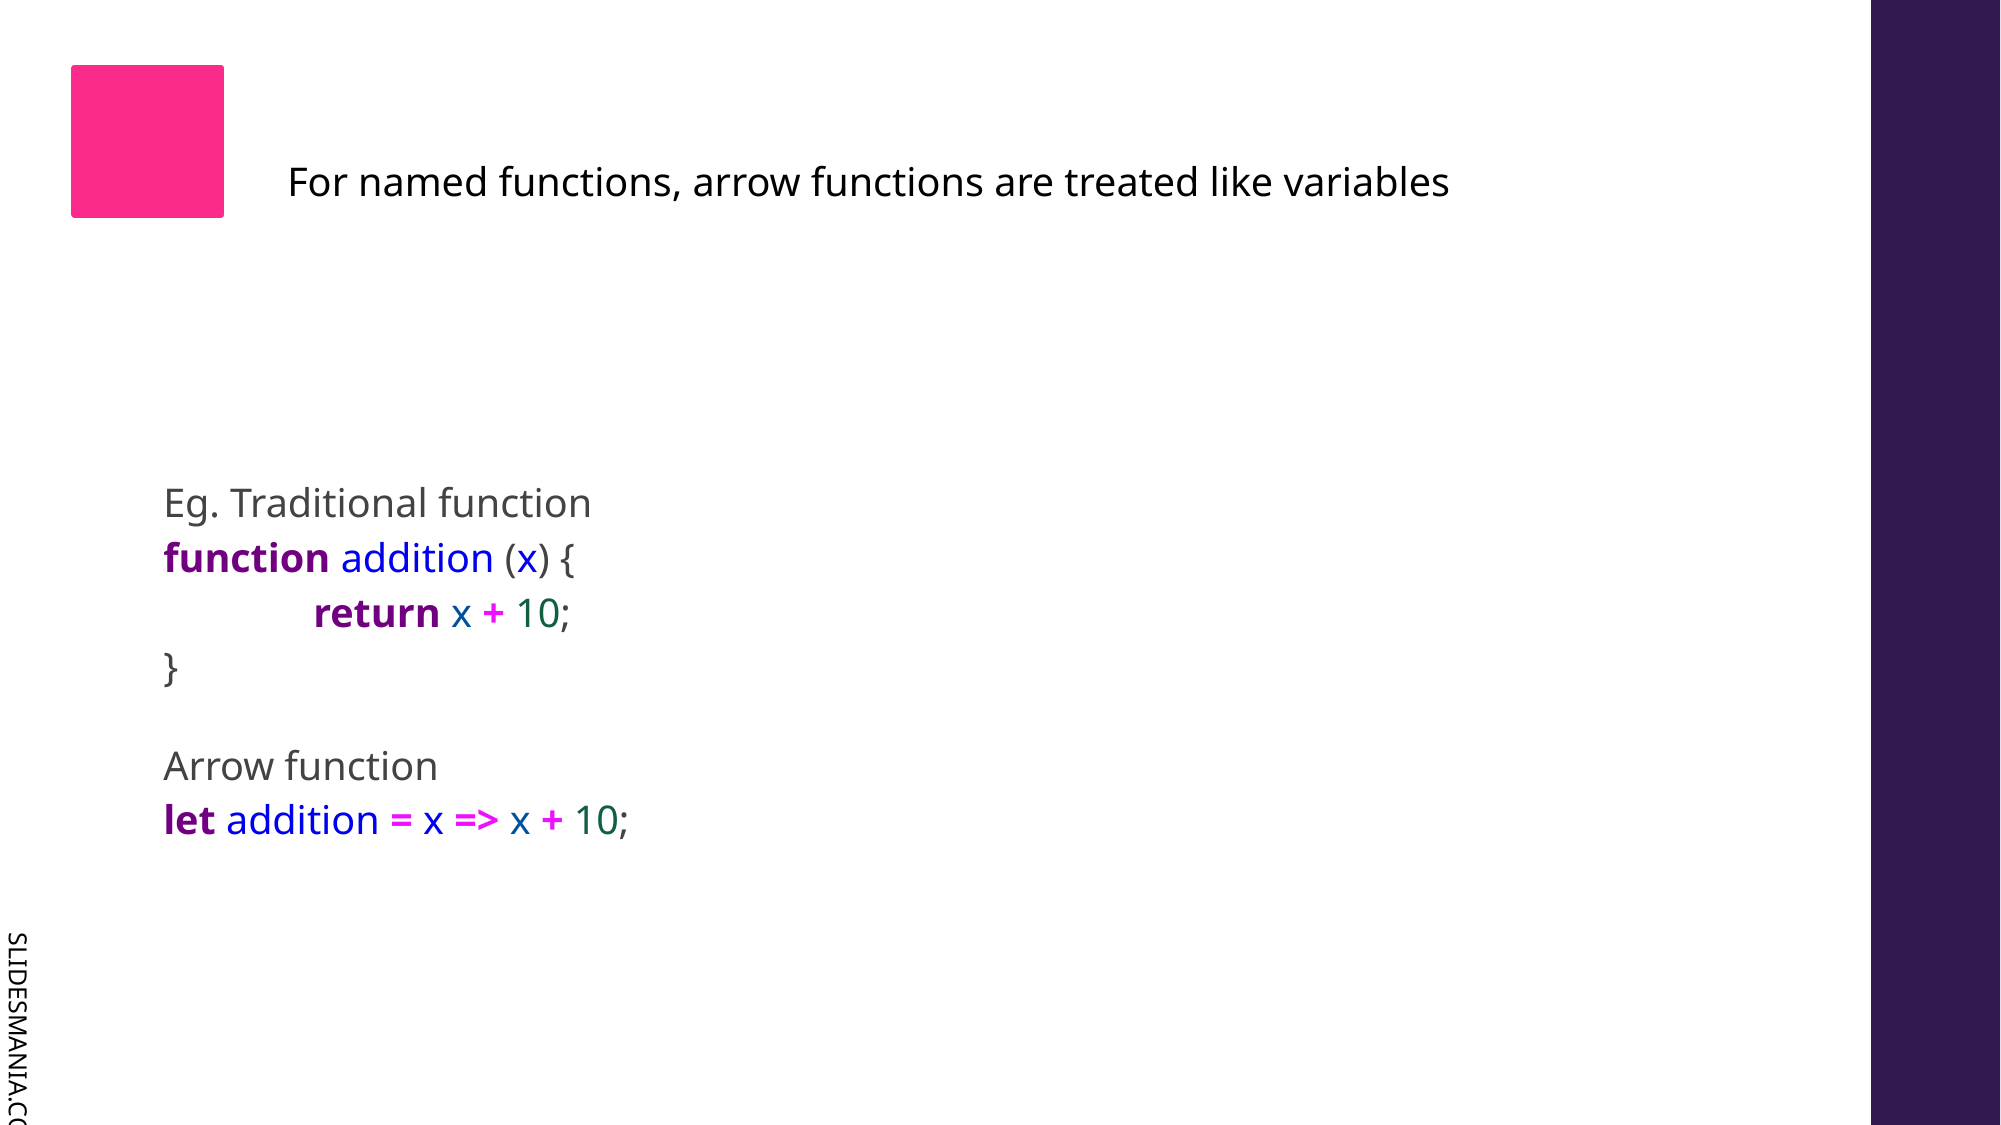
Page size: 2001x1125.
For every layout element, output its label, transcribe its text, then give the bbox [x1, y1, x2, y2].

list Eg. Traditional function function addition (x) { return x + 10; } Arrow function let addition = x => x + 10; [143, 451, 957, 963]
title For named functions, arrow functions are treated like variables [267, 137, 1875, 263]
